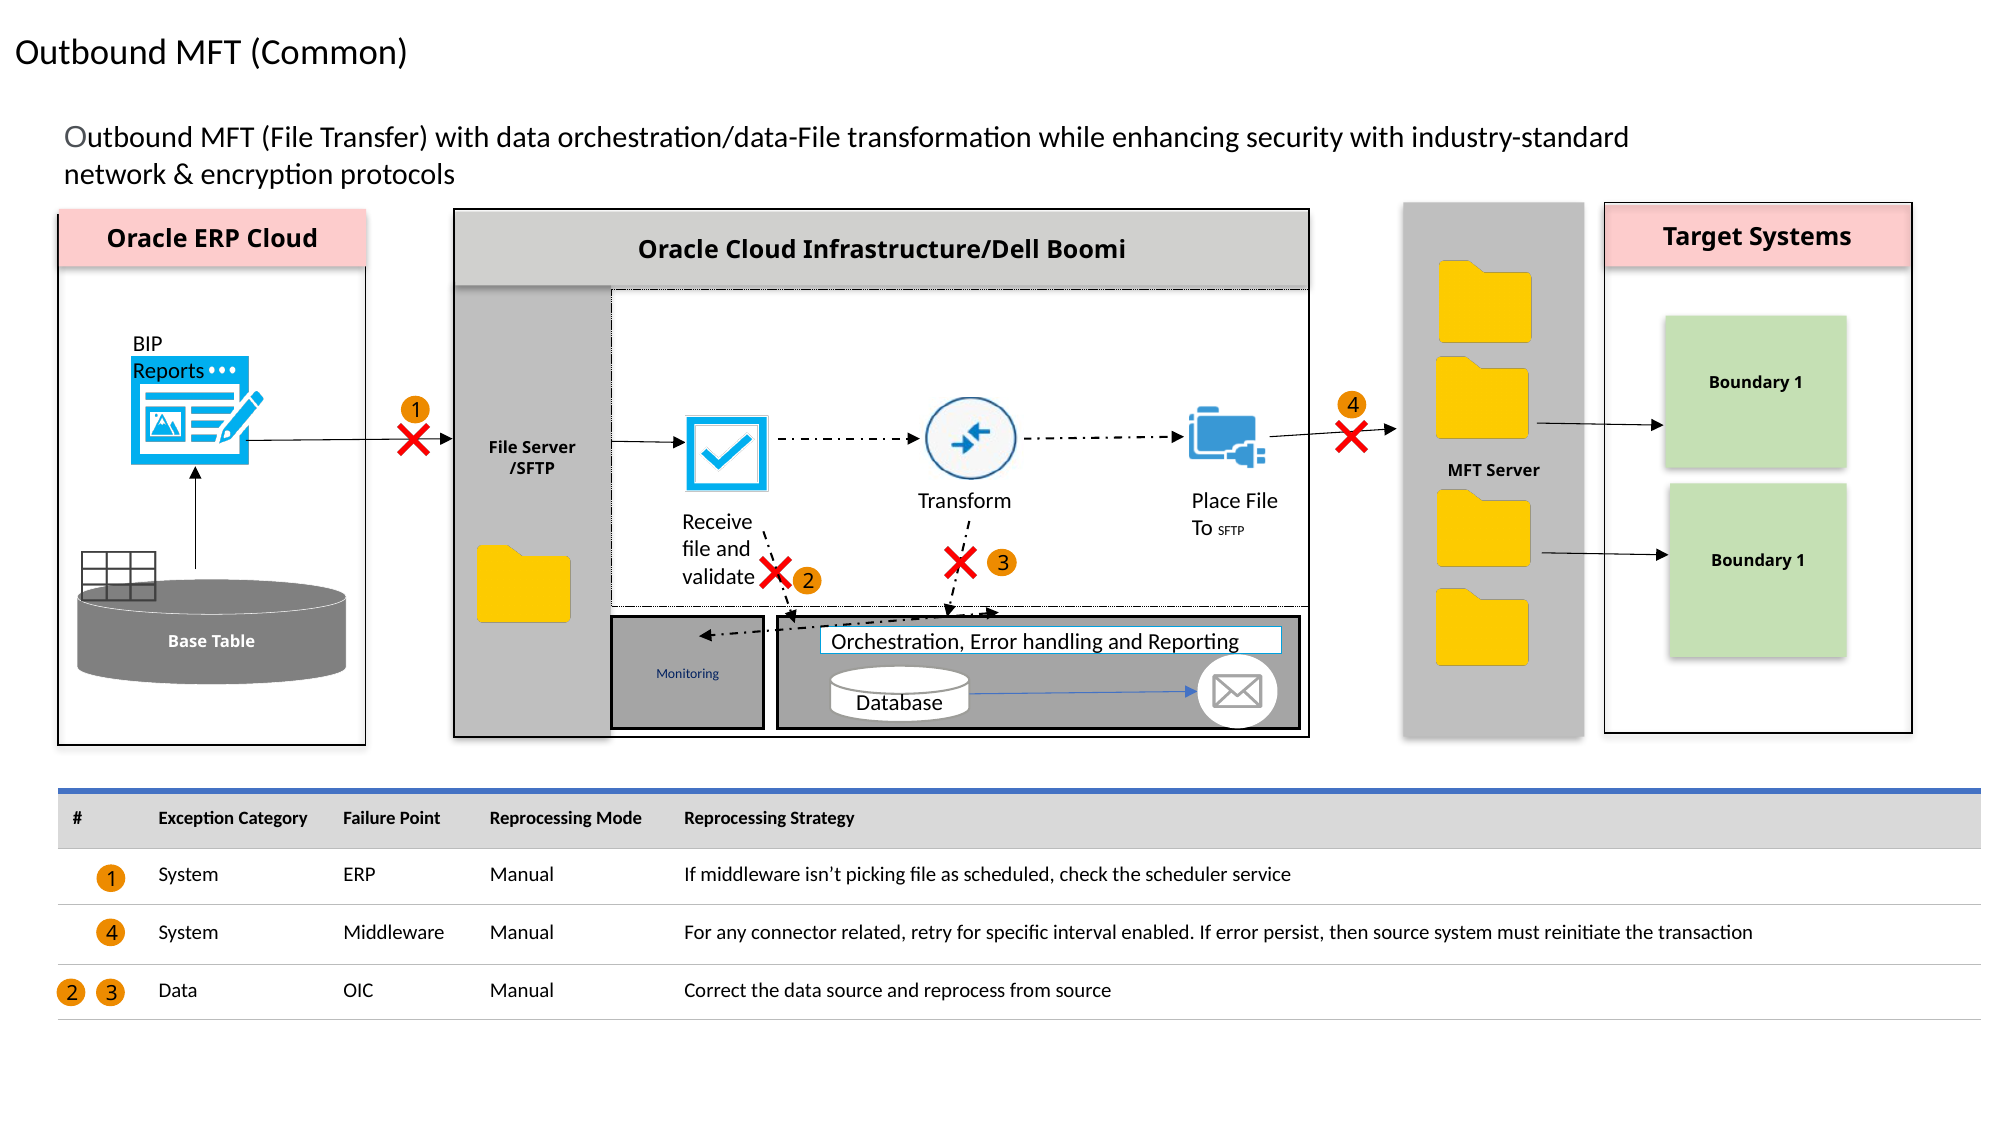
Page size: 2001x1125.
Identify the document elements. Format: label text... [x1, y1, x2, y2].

table_cell [58, 905, 143, 964]
table_cell System [143, 849, 328, 904]
text_box Base Table [77, 579, 347, 685]
text_box 1 [399, 394, 431, 417]
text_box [763, 531, 795, 612]
picture [71, 529, 166, 624]
picture [948, 397, 1024, 480]
table_header # [58, 794, 143, 848]
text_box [699, 612, 999, 637]
table_cell [58, 965, 143, 1019]
text_box 4 [1336, 389, 1368, 414]
text_box [57, 274, 367, 746]
table_header Failure Point [328, 794, 475, 848]
table_cell Correct the data source and reprocess from source [669, 965, 1981, 1019]
table_cell [58, 849, 143, 904]
text_box [948, 437, 1310, 607]
picture [1422, 231, 1545, 693]
table_cell OIC [328, 965, 475, 1019]
picture [463, 517, 584, 650]
table_cell Manual [475, 849, 669, 904]
text_box Boundary 1 [1665, 315, 1847, 468]
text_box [1374, 428, 1397, 437]
table_cell If middleware isn’t picking file as scheduled, check the scheduler service [669, 849, 1981, 904]
text_box Boundary 1 [1670, 483, 1847, 657]
title Outbound MFT (Common) [0, 25, 1839, 81]
text_box 3 [94, 977, 126, 1008]
text_box MFT Server [1403, 202, 1585, 737]
table_header Reprocessing Mode [475, 794, 669, 848]
table_cell Middleware [328, 905, 475, 964]
table_cell Data [143, 965, 328, 1019]
table_cell For any connector related, retry for specific interval enabled. If error persist, then source system must reinitiate the transaction [669, 905, 1981, 964]
table_header Exception Category [143, 794, 328, 848]
text_box 2 [55, 977, 87, 1008]
text_box [453, 208, 1310, 738]
text_box [1603, 201, 1913, 734]
picture [1329, 414, 1374, 459]
table_header Reprocessing Strategy [669, 794, 1981, 848]
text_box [1269, 428, 1329, 437]
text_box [587, 316, 948, 617]
text_box BIP Reports [118, 321, 250, 391]
picture [391, 417, 436, 462]
picture [753, 550, 763, 595]
table_cell System [143, 905, 328, 964]
text_box [611, 289, 1310, 436]
picture [937, 540, 983, 585]
text_box Oracle ERP Cloud [58, 208, 367, 267]
text_box 1 [95, 863, 127, 894]
table_cell ERP [328, 849, 475, 904]
text_box Monitoring [611, 617, 764, 729]
picture [1183, 401, 1270, 472]
table_cell Manual [475, 905, 669, 964]
picture [125, 326, 266, 494]
text_box Outbound MFT (File Transfer) with data orchestration/data-File transformation while enhancing security with industry-standard network & encryption protocols [48, 110, 1689, 198]
table_cell Manual [475, 965, 669, 1019]
text_box 4 [95, 917, 127, 948]
